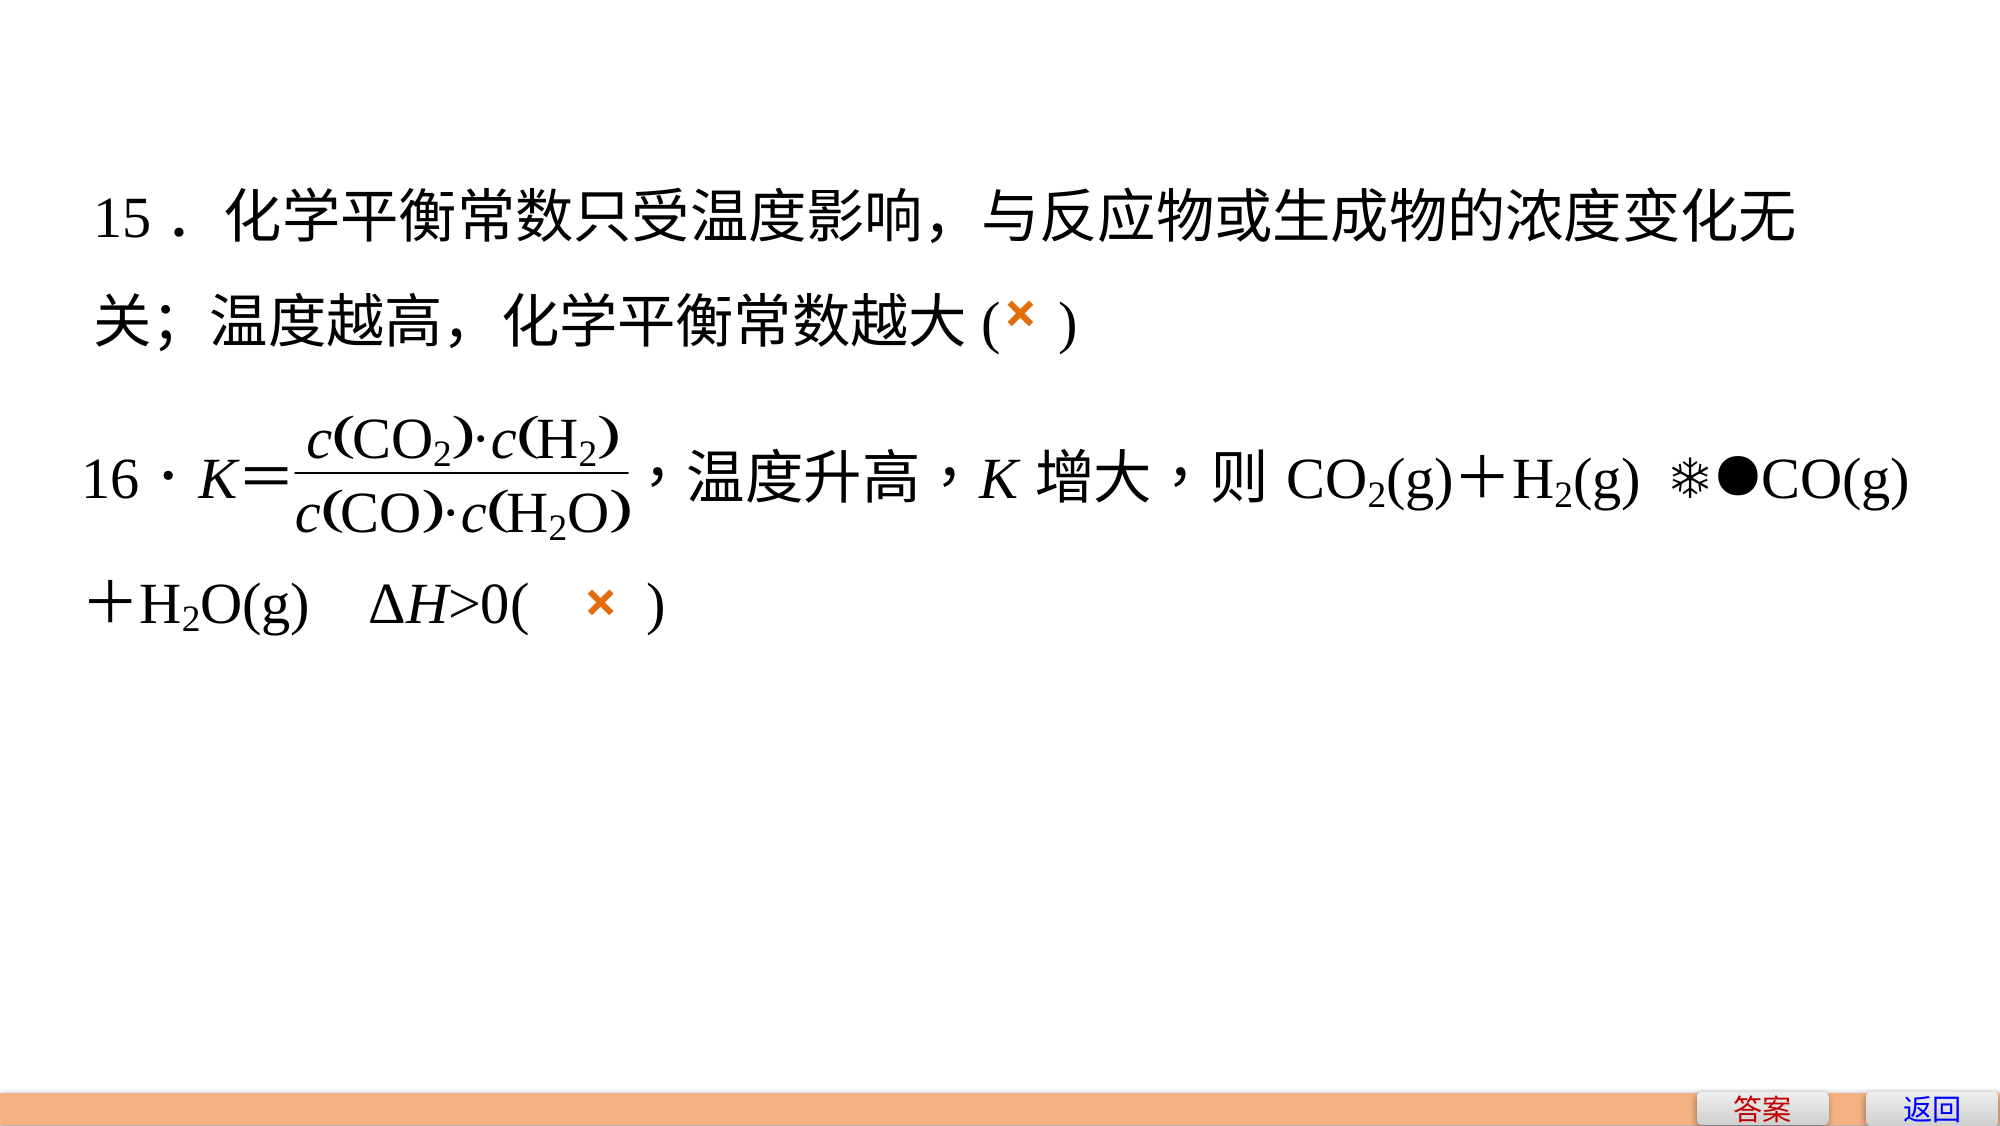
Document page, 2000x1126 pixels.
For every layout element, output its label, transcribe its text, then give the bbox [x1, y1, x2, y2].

text_box 返回 [1865, 1090, 2000, 1126]
text_box [1829, 1092, 1864, 1126]
text_box [0, 1092, 1696, 1126]
text_box 15．化学平衡常数只受温度影响，与反应物或生成物的浓度变化无关；温度越高，化学平衡常数越大( ) [78, 137, 1850, 362]
text_box × [989, 268, 1053, 354]
text_box 答案 [1695, 1091, 1830, 1126]
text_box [80, 392, 1911, 931]
